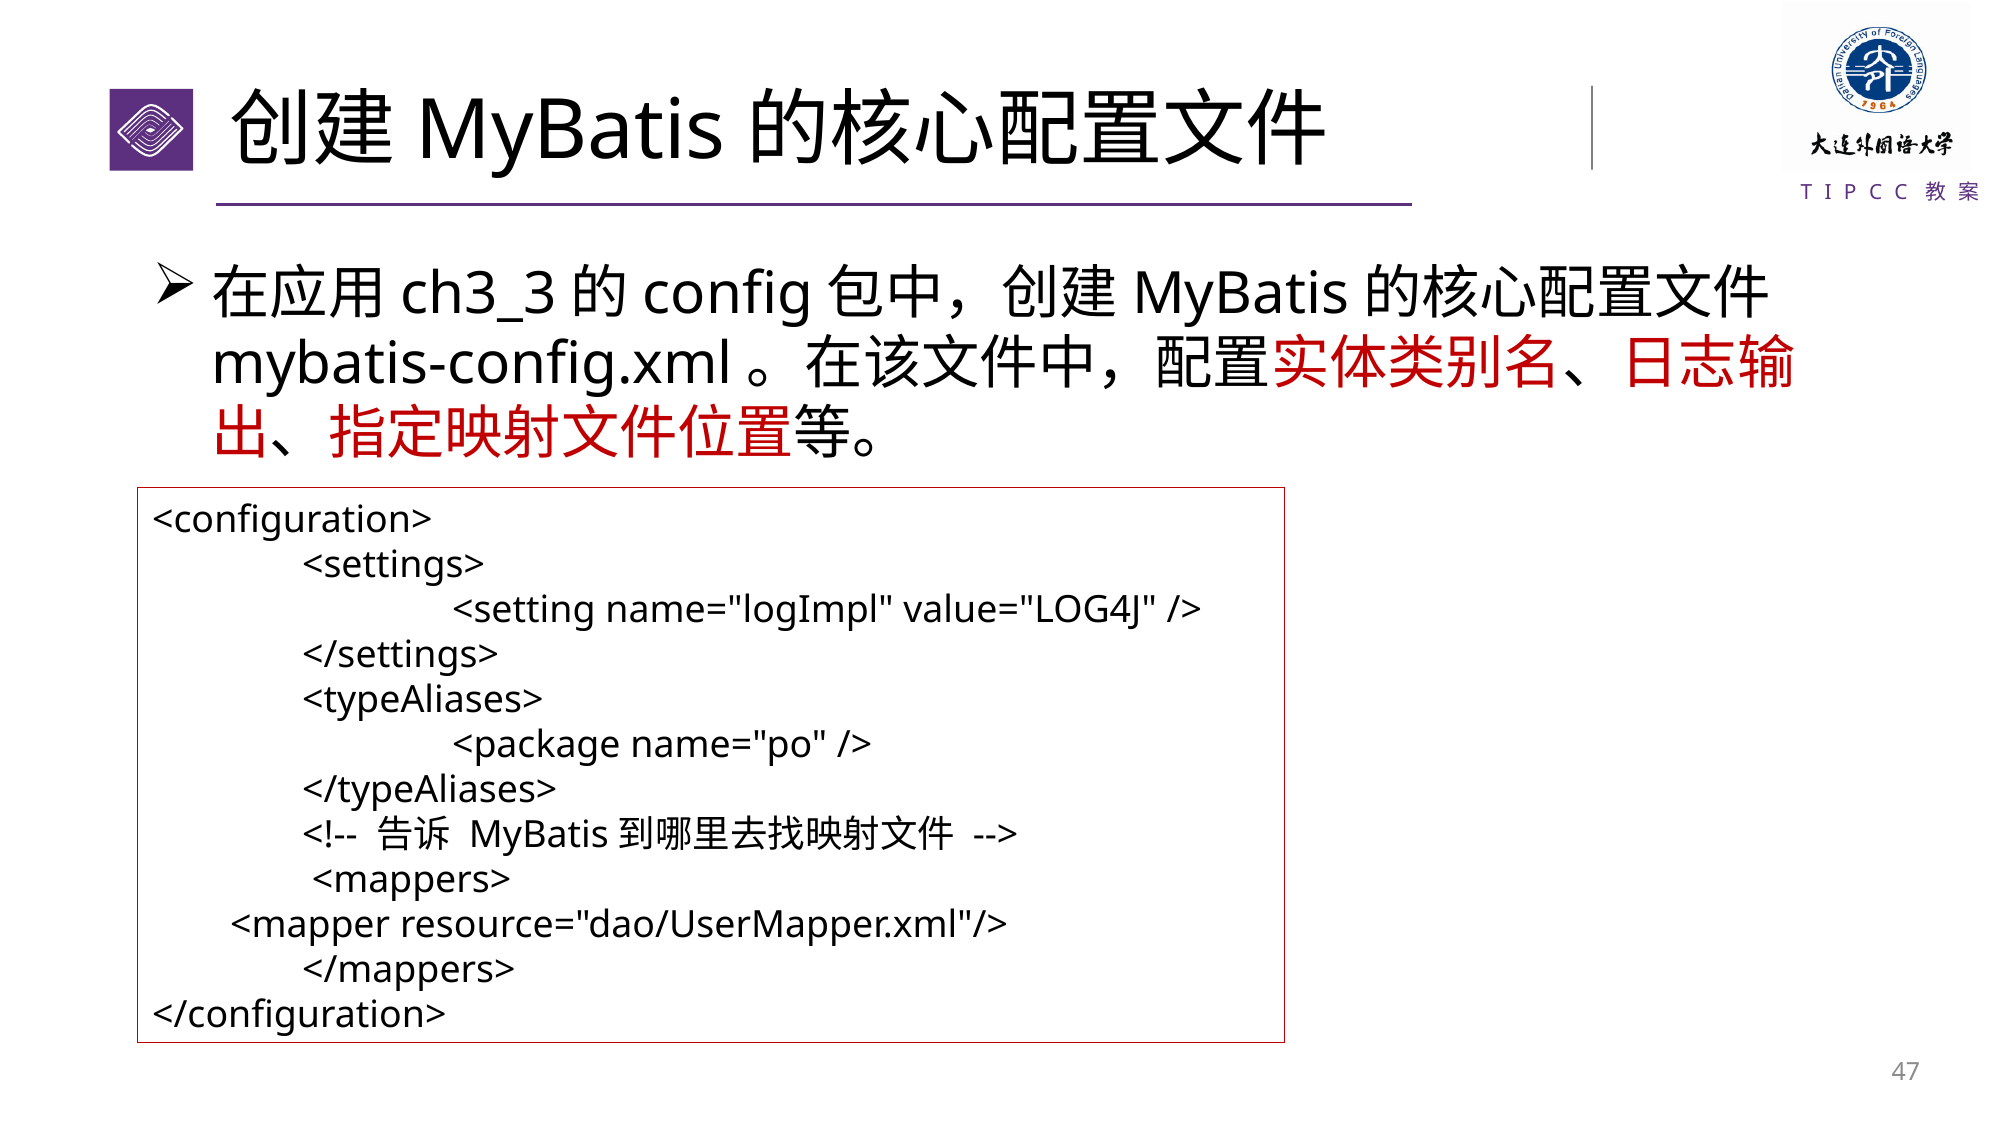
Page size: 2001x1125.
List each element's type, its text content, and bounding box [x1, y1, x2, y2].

text_box <configuration> <settings> <setting name="logImpl" value="LOG4J" /> </settings> <typeAliases> <package name="po" /> </typeAliases> <!-- 告诉 MyBatis到哪里去找映射文件 --> <mappers> <mapper resource="dao/UserMapper.xml"/> </mappers> </configuration> [137, 487, 1285, 1043]
list 在应用ch3_3的config包中，创建MyBatis的核心配置文件mybatis-config.xml。在该文件中，配置实体类别名、日志输出、指定映射文件位置等。 [137, 247, 1863, 1001]
slide_number 46 [1485, 1042, 1936, 1103]
title 创建MyBatis的核心配置文件 [214, 59, 1564, 205]
picture [1782, 2, 1971, 172]
